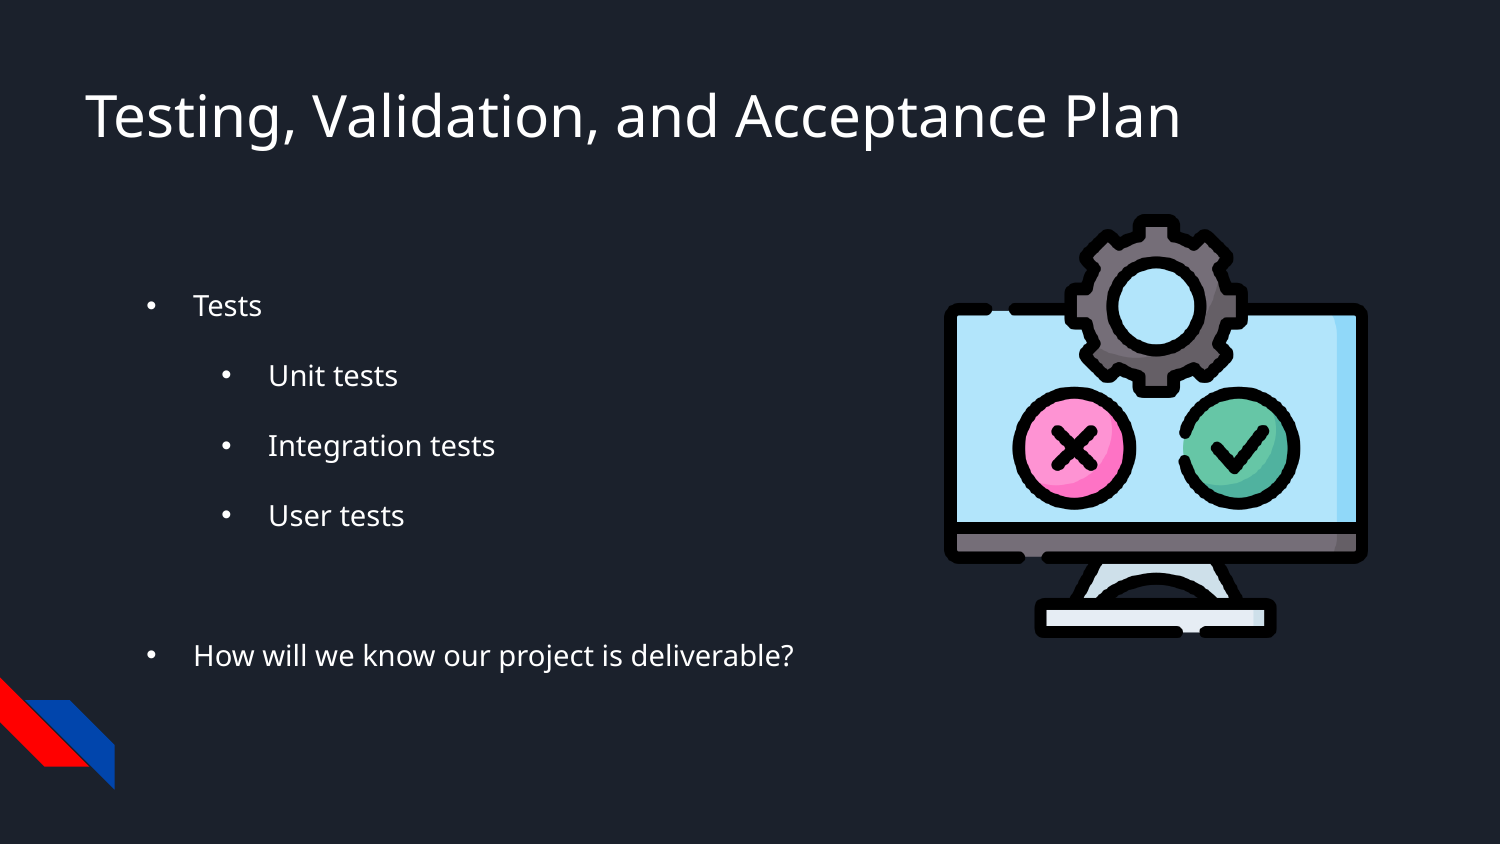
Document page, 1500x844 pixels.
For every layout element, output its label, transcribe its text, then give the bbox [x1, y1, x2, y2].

list Tests Unit tests Integration tests User tests How will we know our project is deliverable? [112, 237, 938, 324]
title Testing, Validation, and Acceptance Plan [70, 64, 1225, 215]
picture [943, 214, 1368, 639]
